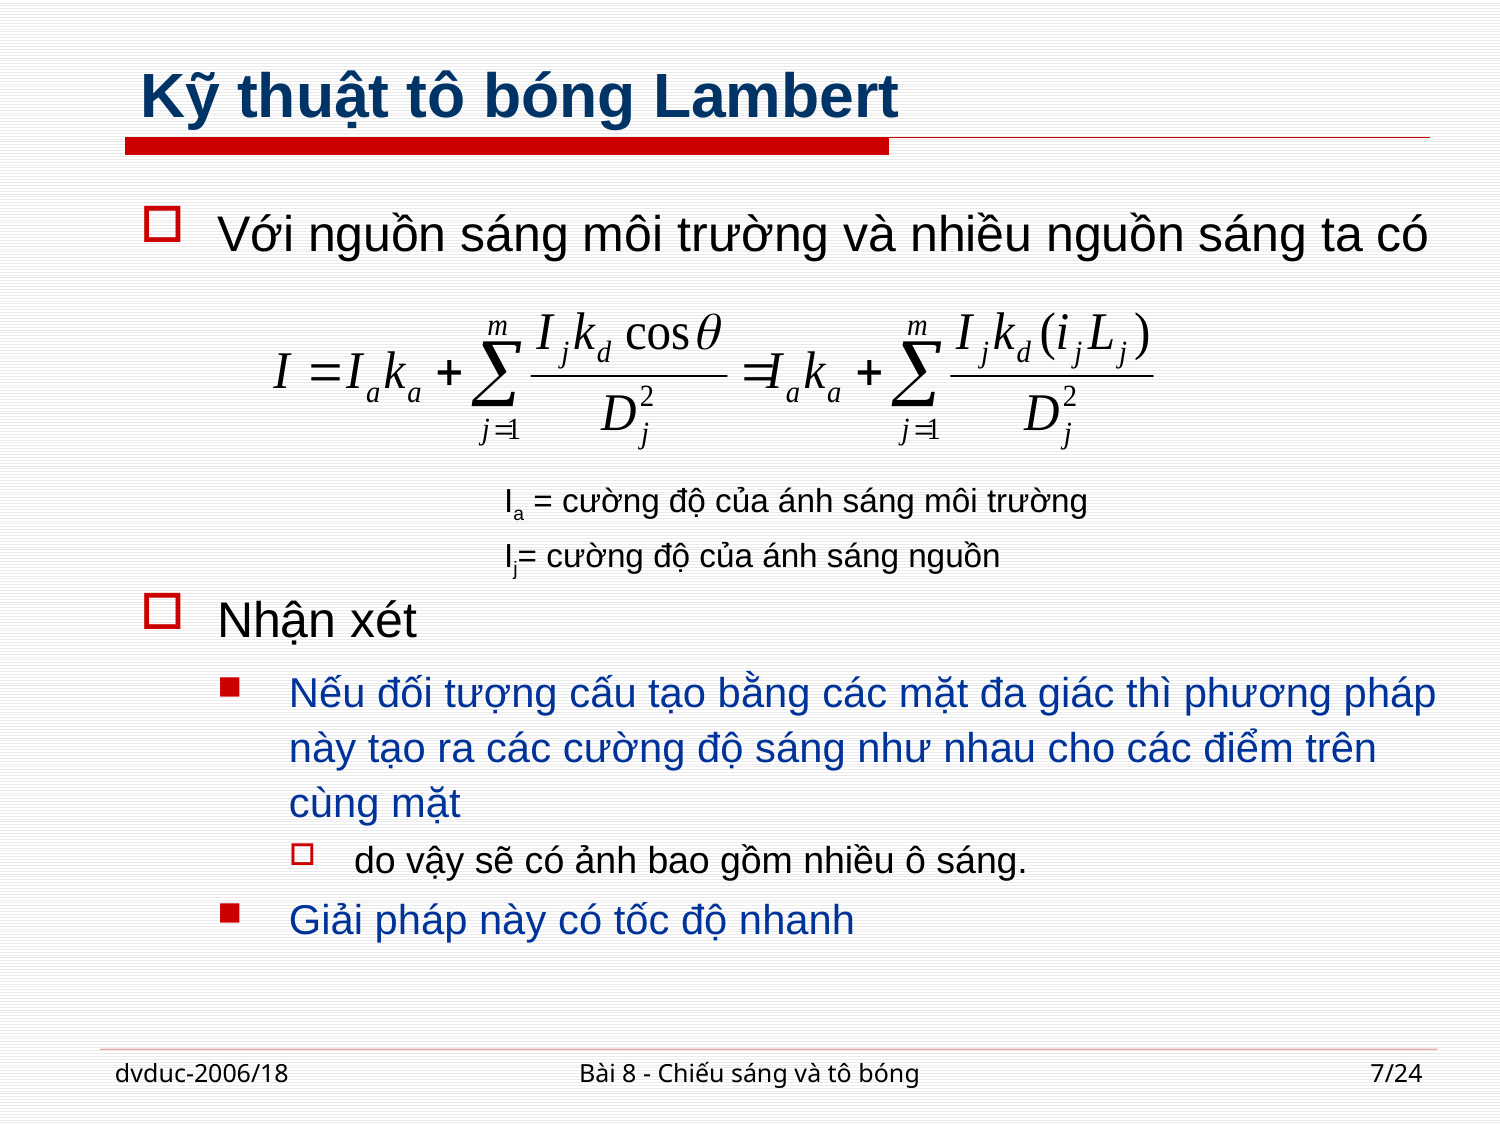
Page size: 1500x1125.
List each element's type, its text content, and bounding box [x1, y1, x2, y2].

slide_number dvduc-2006/18 [99, 1049, 426, 1103]
slide_number 7/24 [1112, 1049, 1438, 1103]
title Kỹ thuật tô bóng Lambert [124, 24, 1476, 138]
list Với nguồn sáng môi trường và nhiều nguồn sáng ta có Ia = cường độ của ánh sáng môi trường Ij= cường độ của ánh sáng nguồn Nhận xét Nếu đối tượng cấu tạo bằng các mặt đa giác thì phương pháp này tạo ra các cường độ sáng như nhau cho các điểm trên cùng mặt do vậy sẽ có ảnh bao gồm nhiều ô sáng. Giải pháp này có tốc độ nhanh [124, 187, 1463, 1026]
footer Bài 8 - Chiếu sáng và tô bóng [512, 1049, 988, 1103]
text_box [264, 296, 1165, 460]
